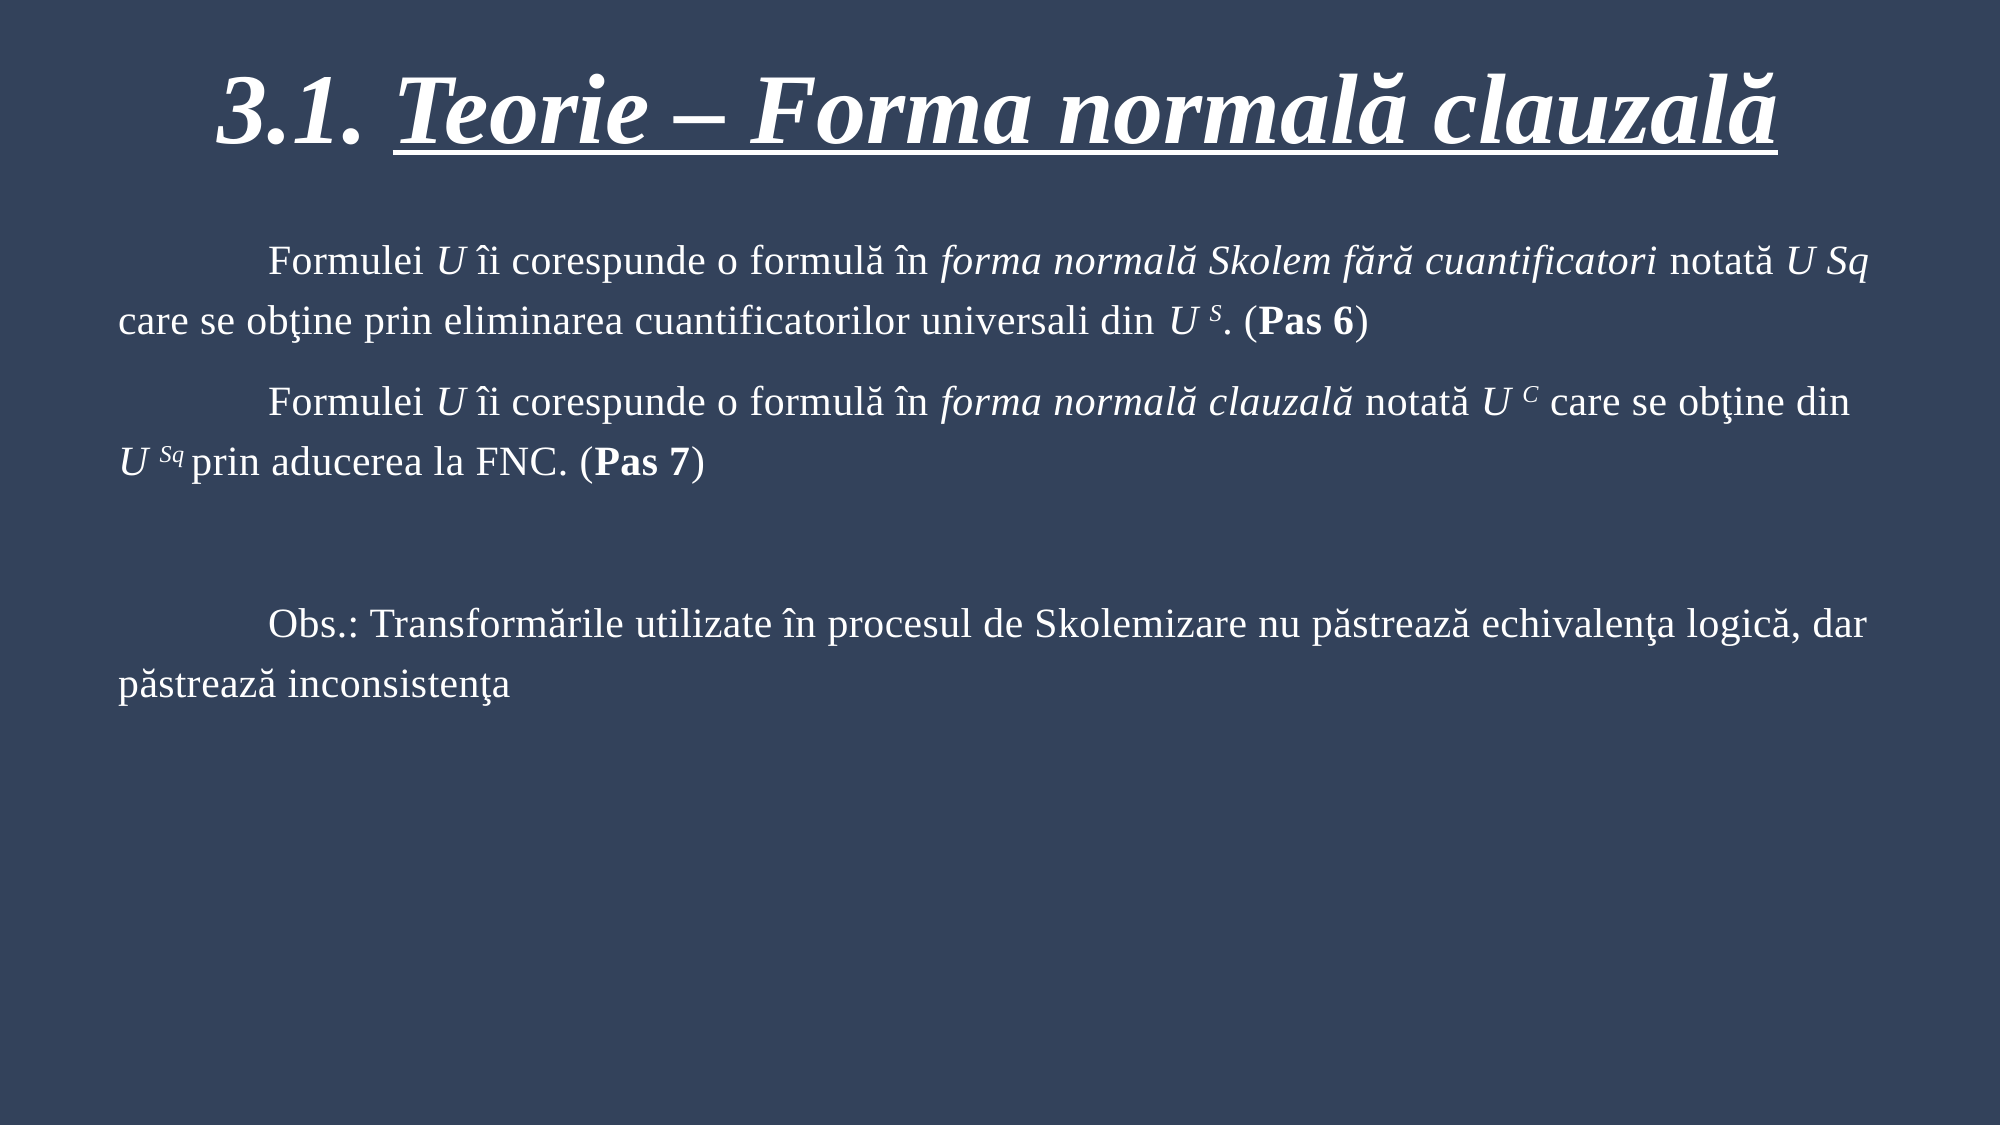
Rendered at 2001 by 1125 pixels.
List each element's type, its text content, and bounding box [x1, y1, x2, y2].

list Formulei U îi corespunde o formulă în forma normală Skolem fără cuantificatori notată U Sq care se obţine prin eliminarea cuantificatorilor universali din U S. (Pas 6) Formulei U îi corespunde o formulă în forma normală clauzală notată U C care se obţine din U Sq prin aducerea la FNC. (Pas 7) Obs.: Transformările utilizate în procesul de Skolemizare nu păstrează echivalenţa logică, dar păstrează inconsistenţa [118, 222, 1878, 947]
title 3.1. Teorie – Forma normală clauzală [118, 44, 1878, 179]
